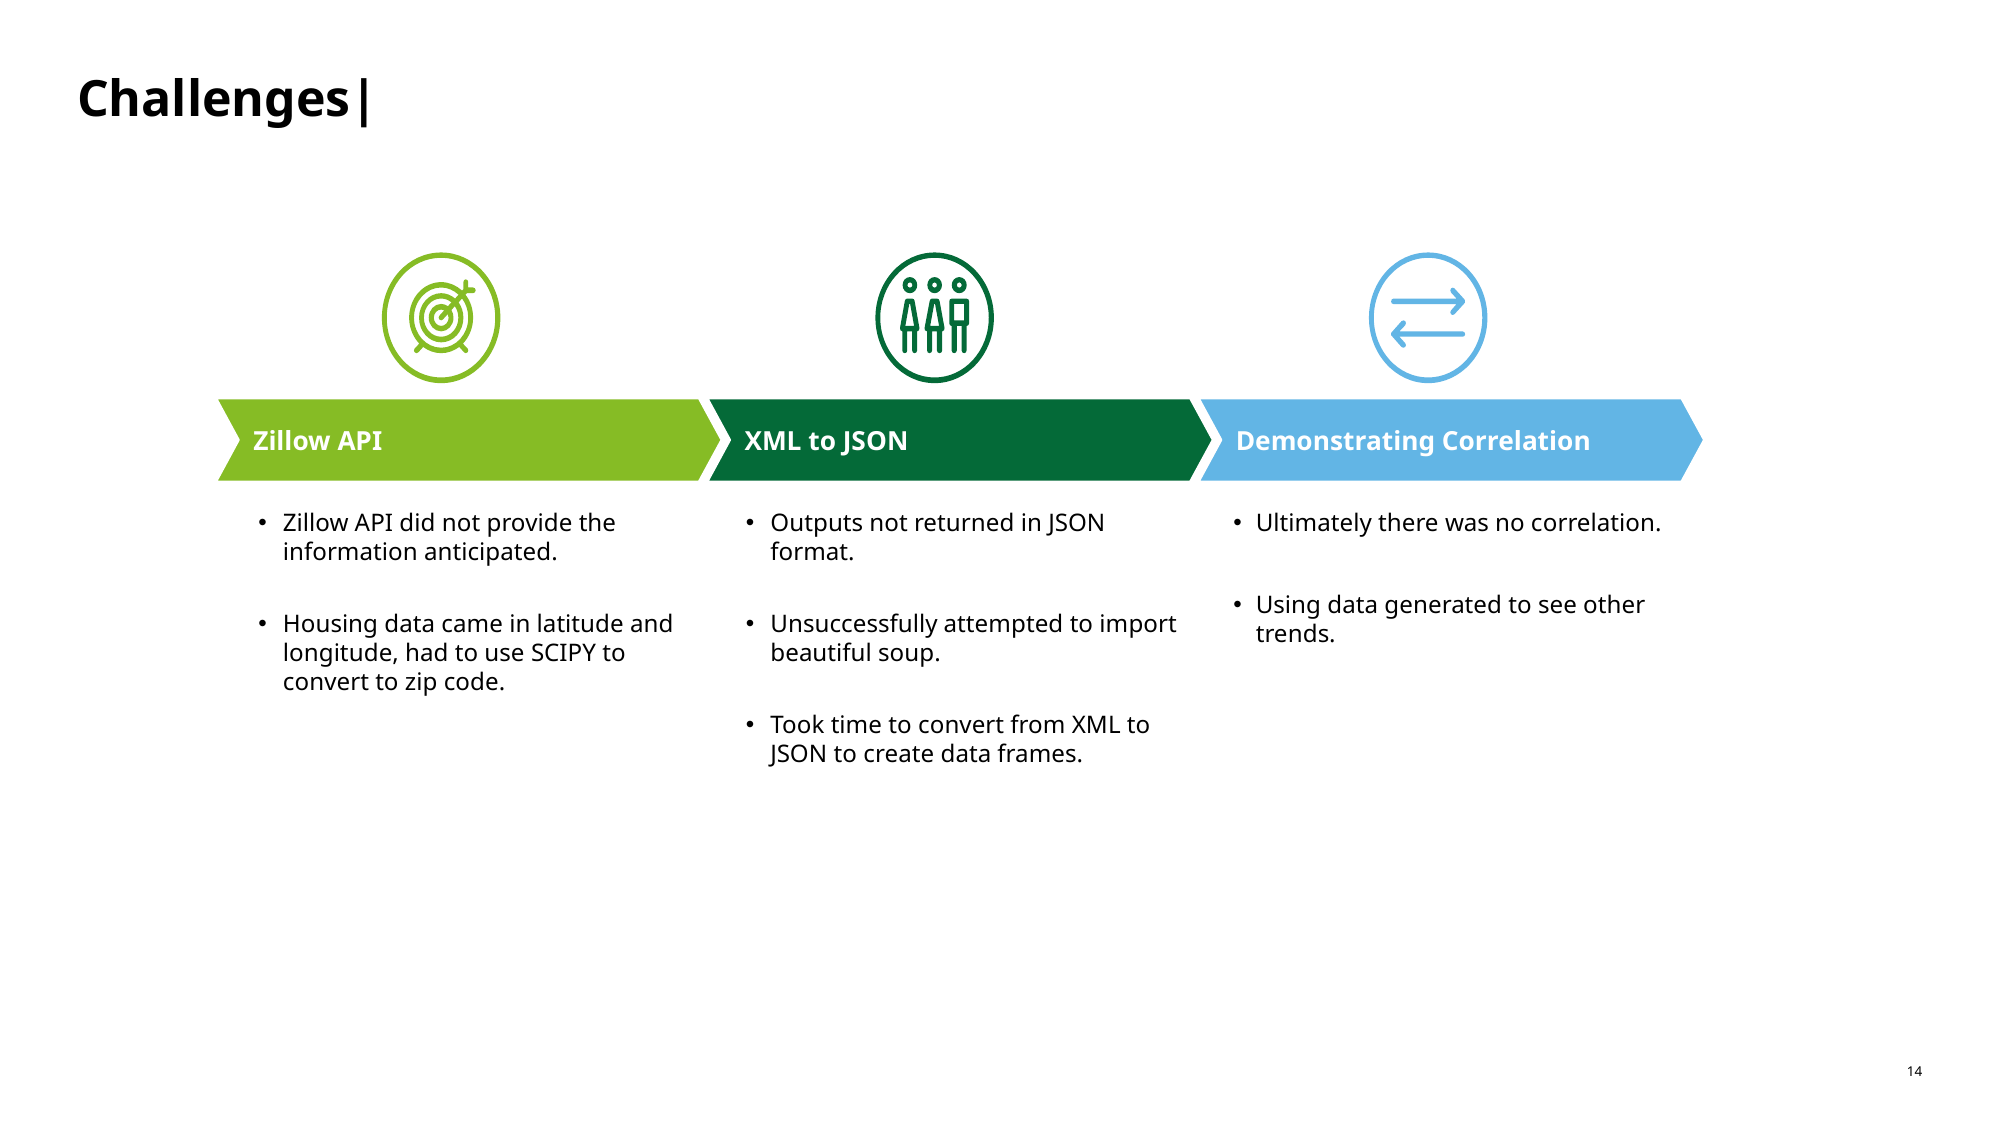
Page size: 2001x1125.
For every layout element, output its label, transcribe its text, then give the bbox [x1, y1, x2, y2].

title Challenges| [77, 66, 1923, 121]
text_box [215, 252, 1705, 849]
